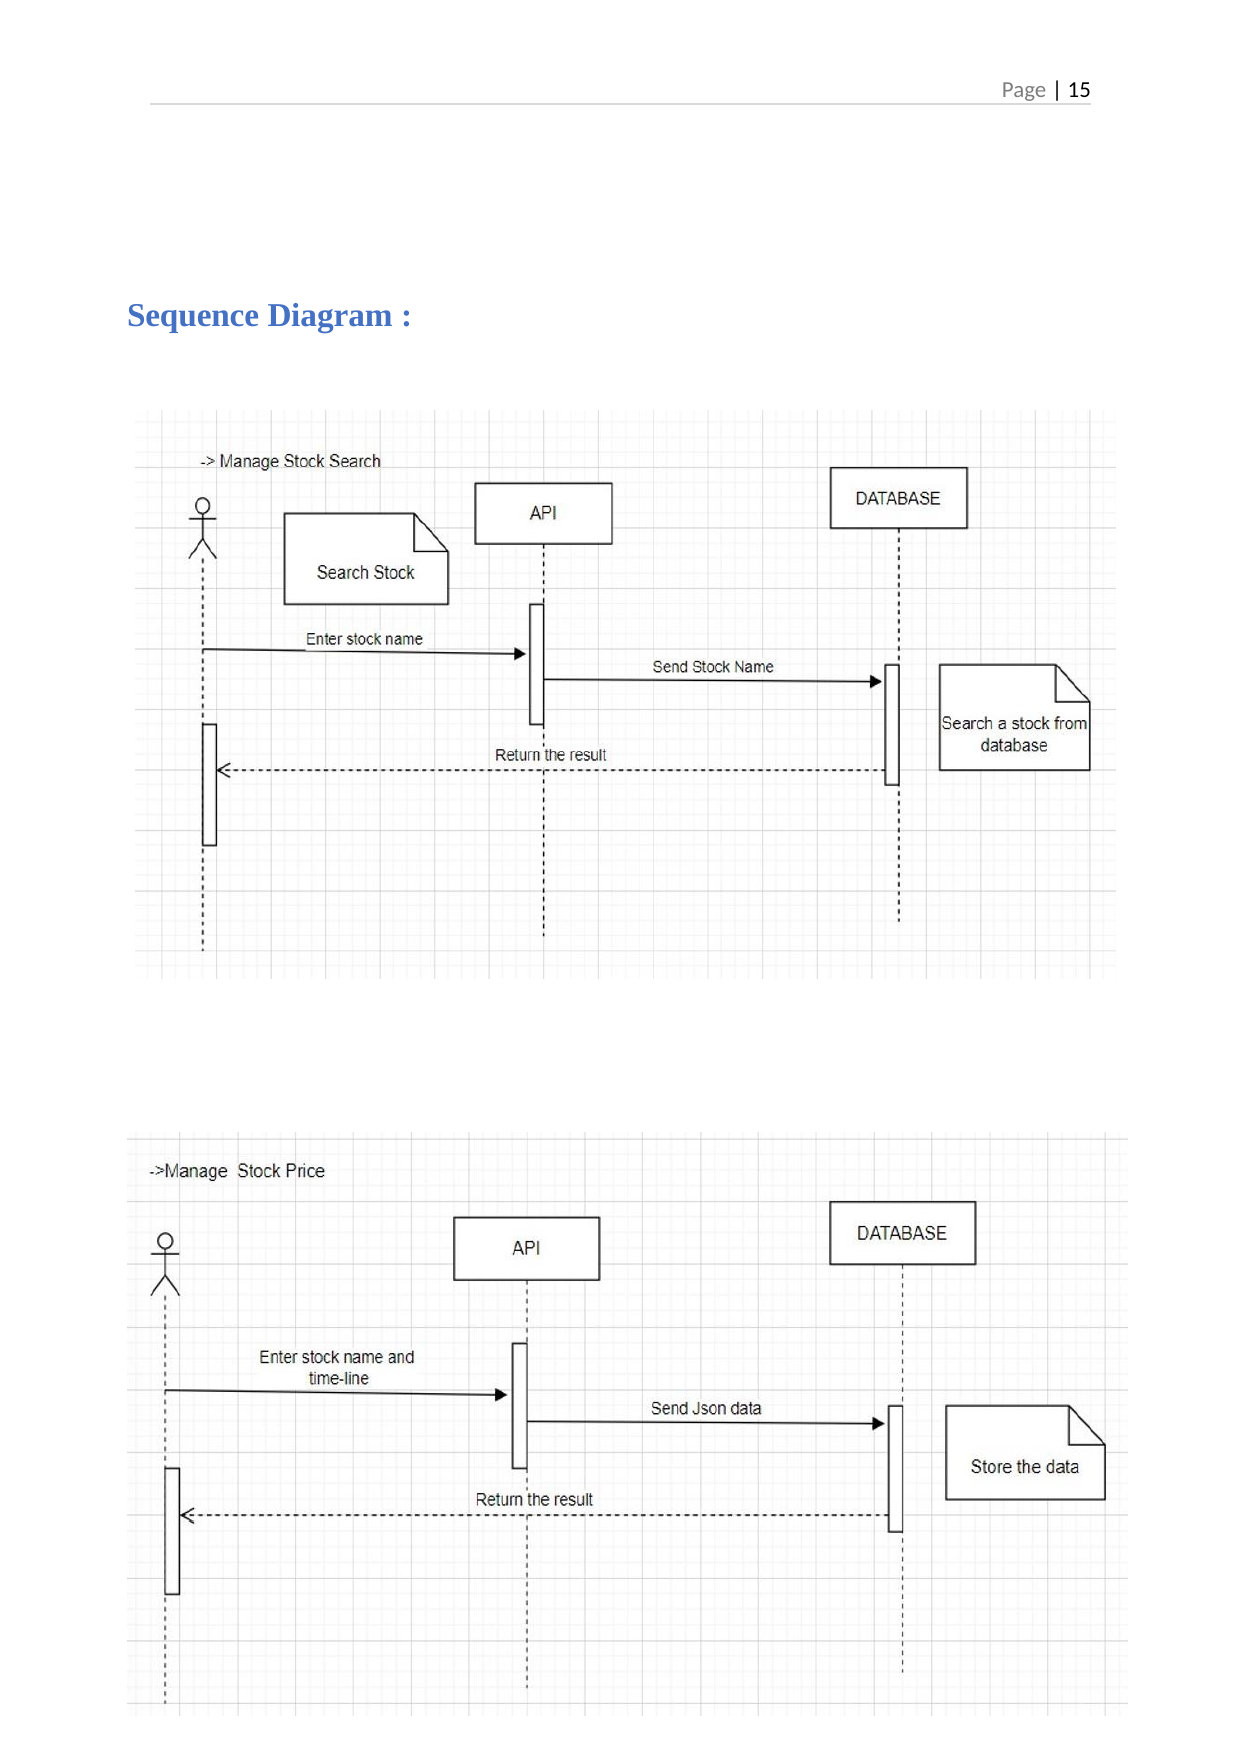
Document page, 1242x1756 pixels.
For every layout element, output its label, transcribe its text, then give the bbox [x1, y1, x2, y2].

text_box Sequence Diagram : [124, 291, 416, 334]
picture [135, 410, 1117, 980]
text_box Page | 15 [999, 72, 1094, 102]
picture [126, 1132, 1128, 1716]
